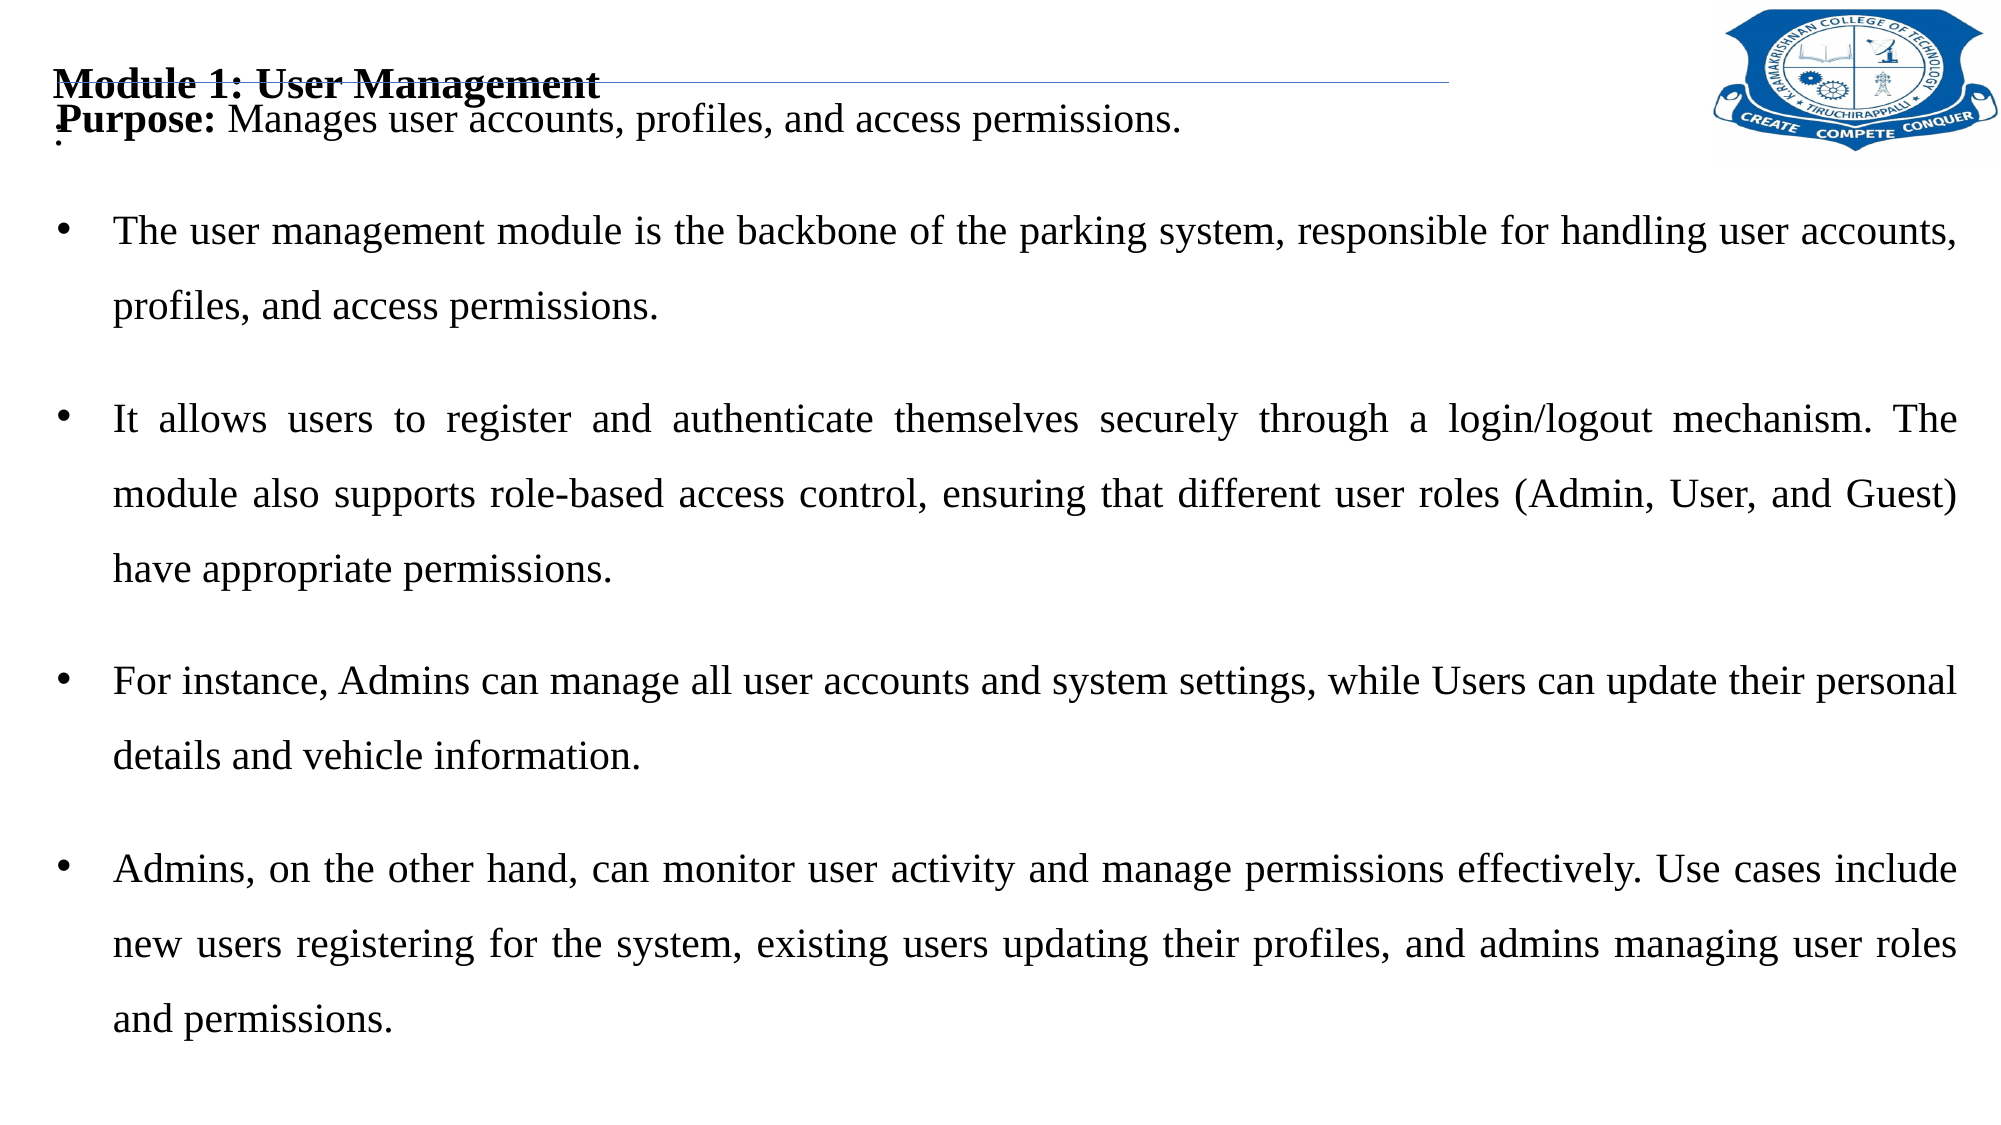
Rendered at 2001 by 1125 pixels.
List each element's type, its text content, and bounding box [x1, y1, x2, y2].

title Module 1: User Management : [37, 51, 1711, 163]
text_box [1711, 0, 2000, 165]
subtitle Purpose: Manages user accounts, profiles, and access permissions. The user management module is the backbone of the parking system, responsible for handling user accounts, profiles, and access permissions. It allows users to register and authenticate themselves securely through a login/logout mechanism. The module also supports role-based access control, ensuring that different user roles (Admin, User, and Guest) have appropriate permissions. For instance, Admins can manage all user accounts and system settings, while Users can update their personal details and vehicle information. Admins, on the other hand, can monitor user activity and manage permissions effectively. Use cases include new users registering for the system, existing users updating their profiles, and admins managing user roles and permissions. [41, 83, 1975, 964]
